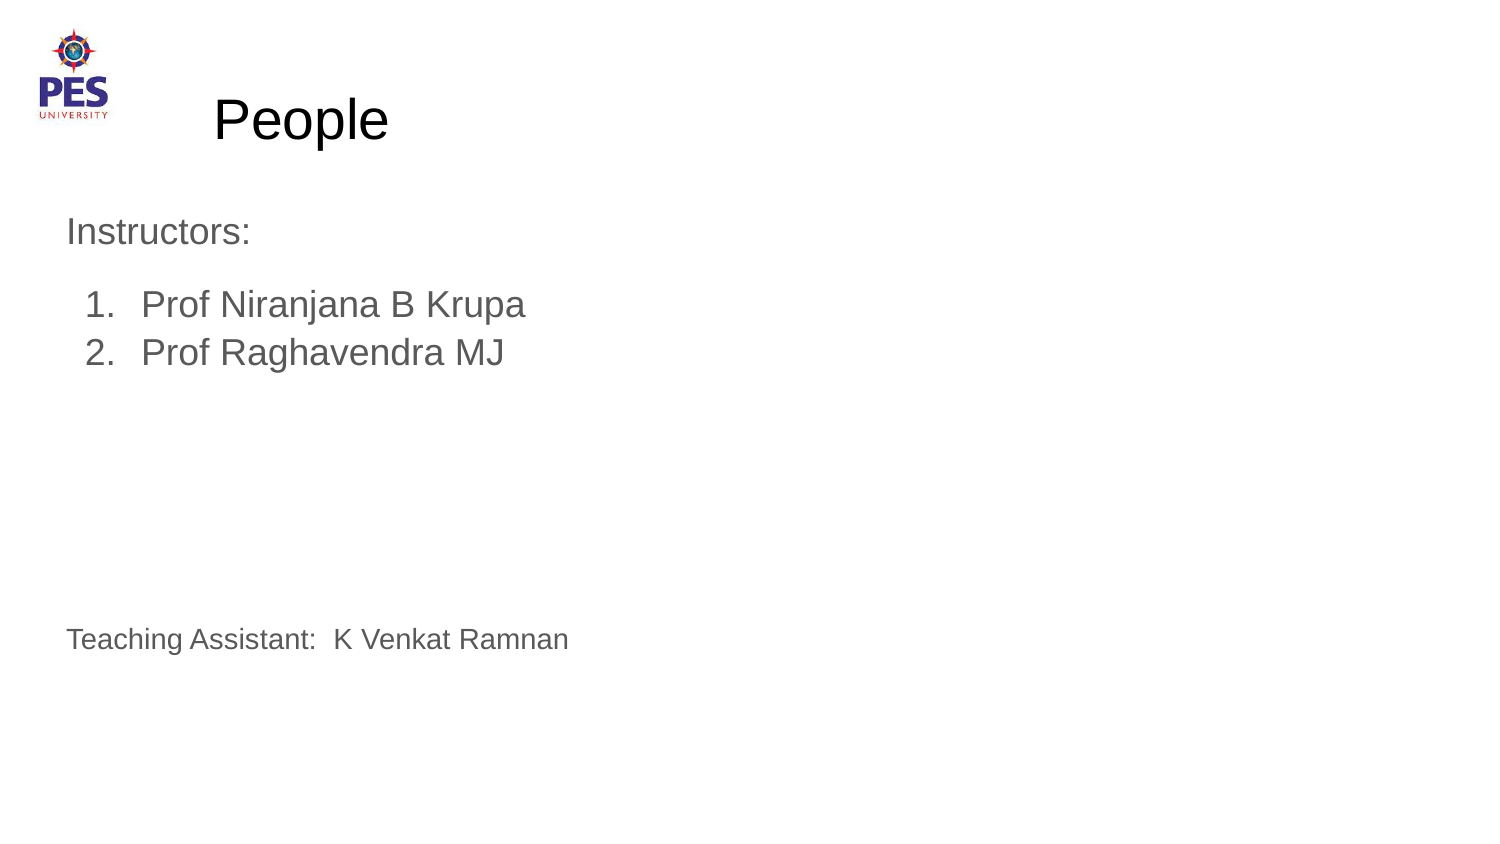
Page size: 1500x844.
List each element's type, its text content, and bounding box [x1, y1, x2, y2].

title People [51, 72, 1449, 167]
list Instructors: Prof Niranjana B Krupa Prof Raghavendra MJ Teaching Assistant: K Venkat Ramnan [51, 189, 1449, 750]
picture [0, 0, 147, 147]
